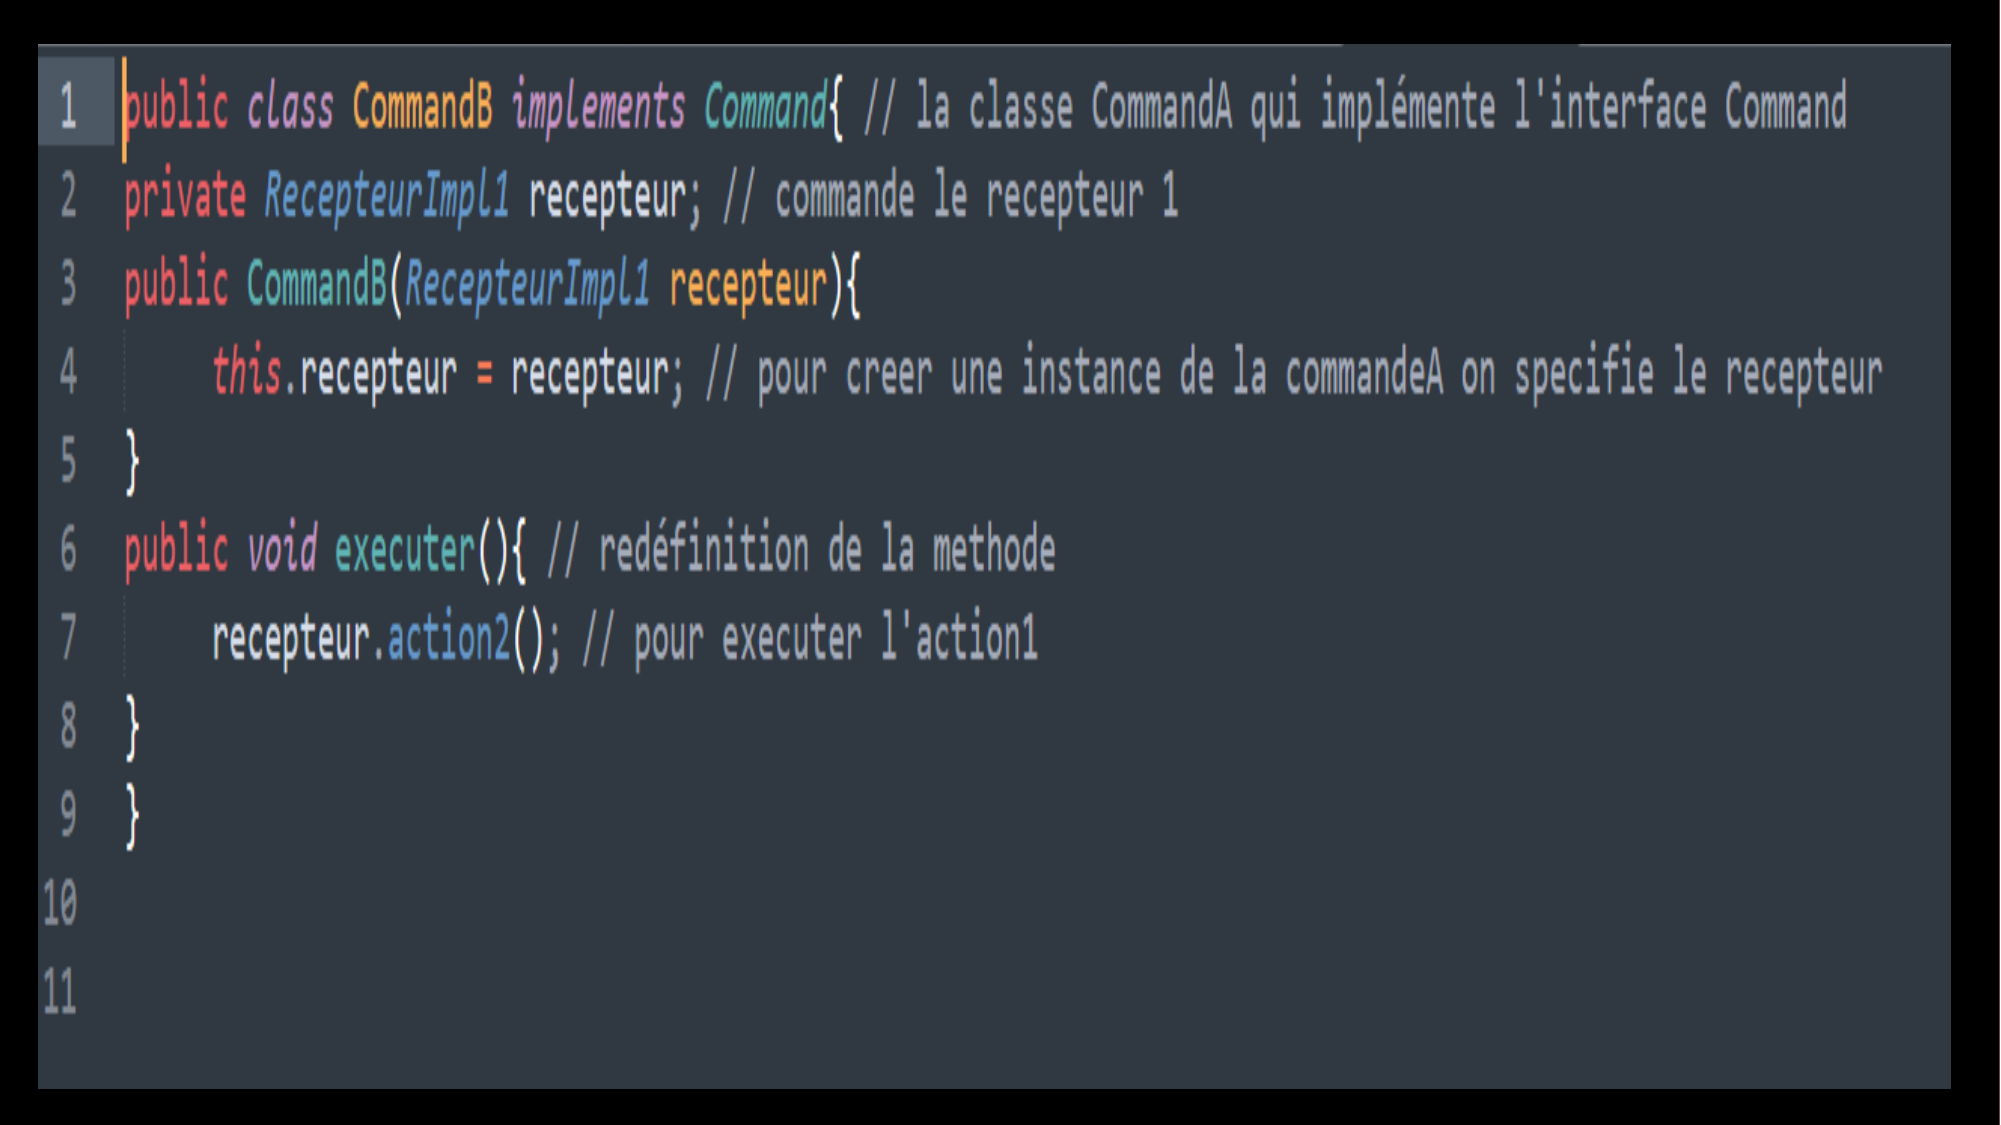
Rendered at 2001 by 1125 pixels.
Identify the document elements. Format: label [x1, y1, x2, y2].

text_box [0, 0, 2000, 1125]
picture [38, 44, 1951, 1089]
